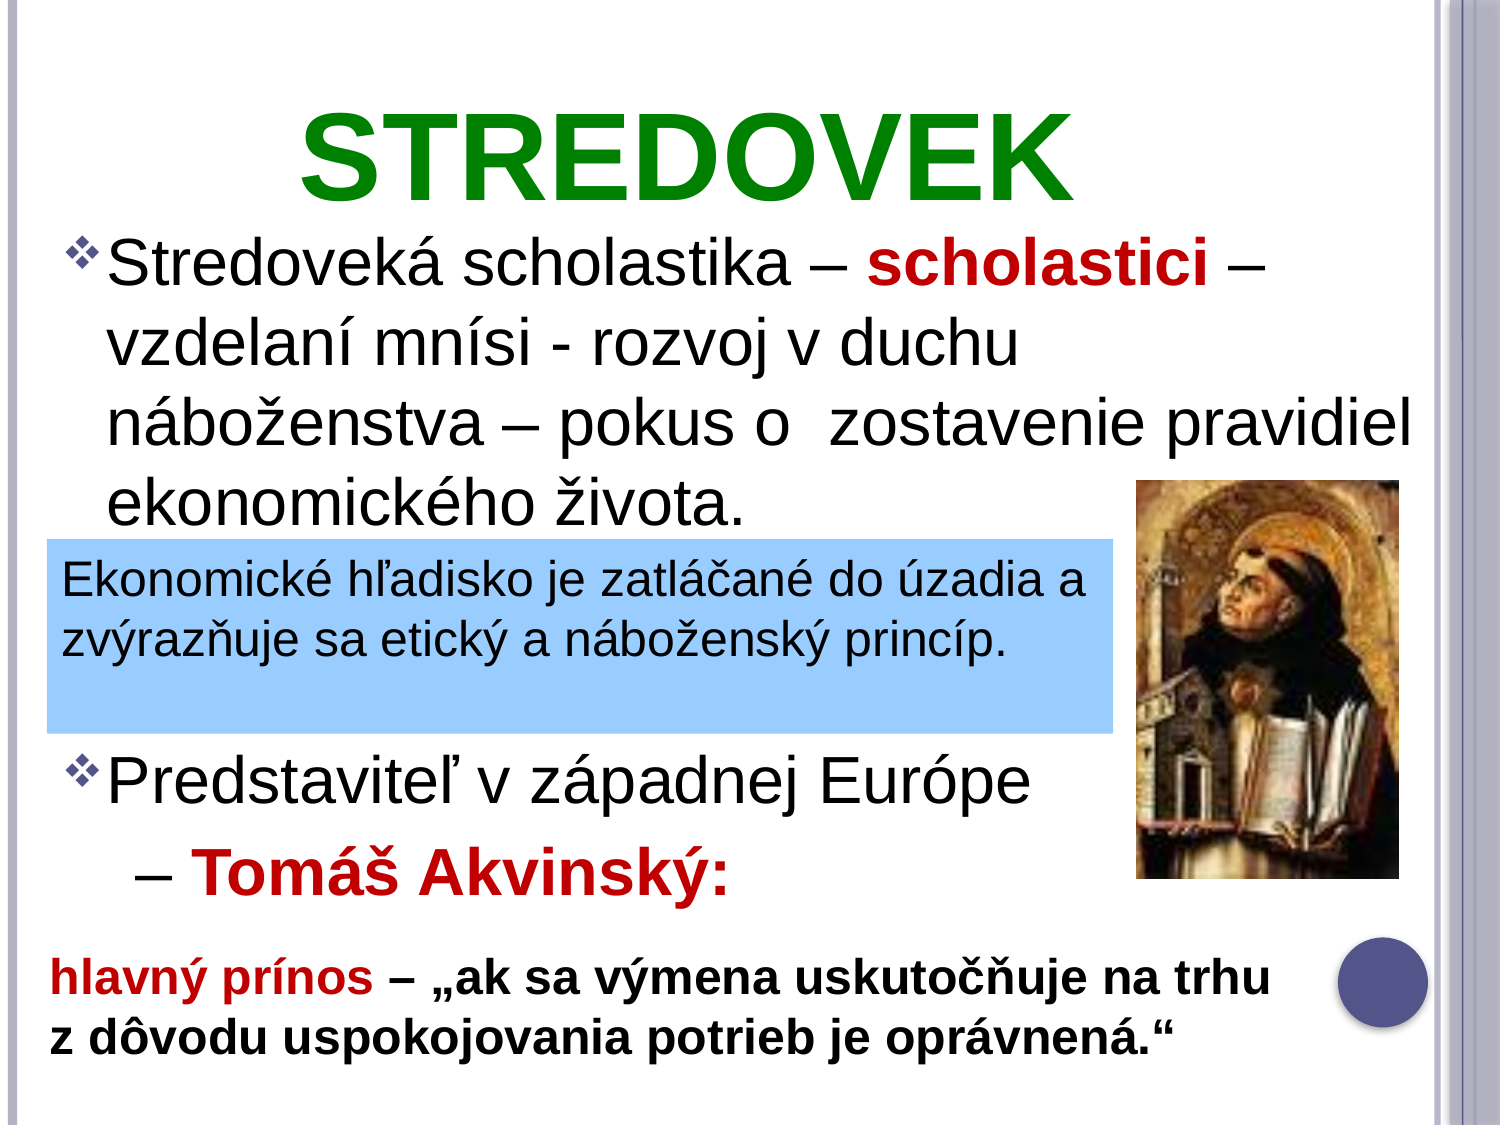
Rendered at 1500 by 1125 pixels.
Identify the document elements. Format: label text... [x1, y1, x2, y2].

picture [1136, 479, 1400, 880]
text_box Ekonomické hľadisko je zatláčané do úzadia a zvýrazňuje sa etický a náboženský princíp. [46, 538, 1114, 734]
text_box hlavný prínos – „ak sa výmena uskutočňuje na trhu z dôvodu uspokojovania potrieb je oprávnená.“ [35, 937, 1313, 1073]
title Stredovek [75, 45, 1300, 210]
list Stredoveká scholastika – scholastici – vzdelaní mnísi - rozvoj v duchu náboženstva – pokus o zostavenie pravidiel ekonomického života. Predstaviteľ v západnej Európe – Tomáš Akvinský: [46, 210, 1430, 938]
